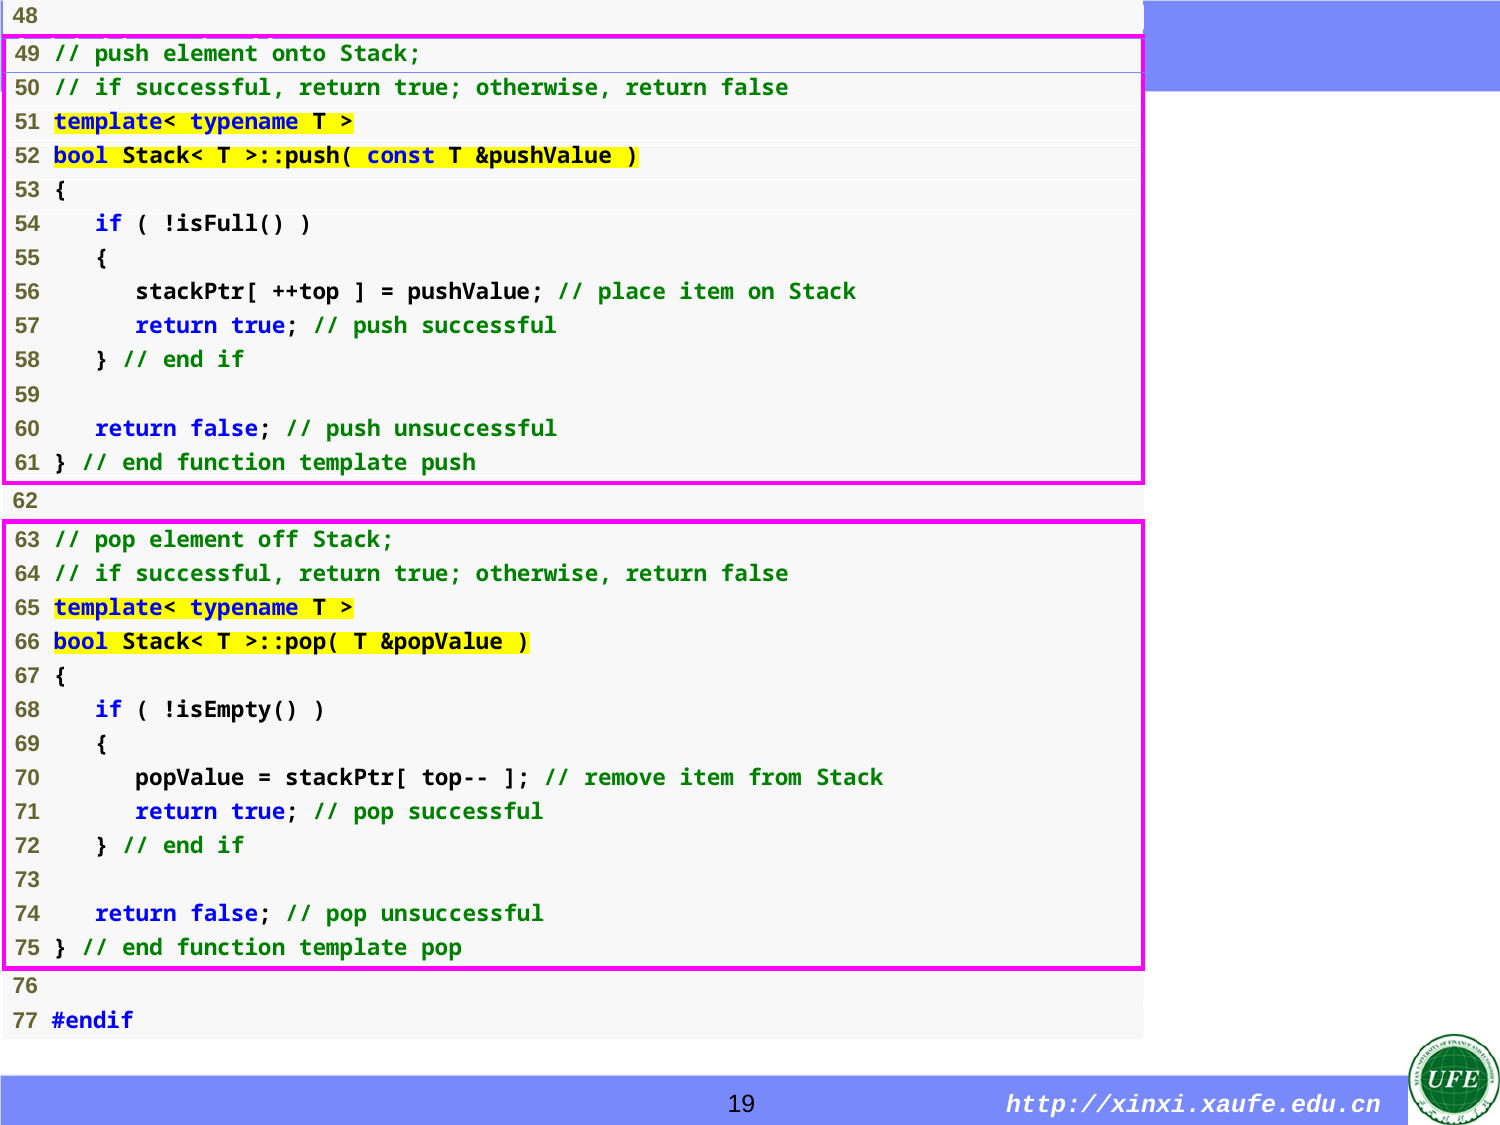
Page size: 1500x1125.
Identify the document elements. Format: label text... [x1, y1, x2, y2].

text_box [0, 0, 1149, 1070]
slide_number 19 [712, 1080, 775, 1121]
picture [1408, 1034, 1500, 1125]
